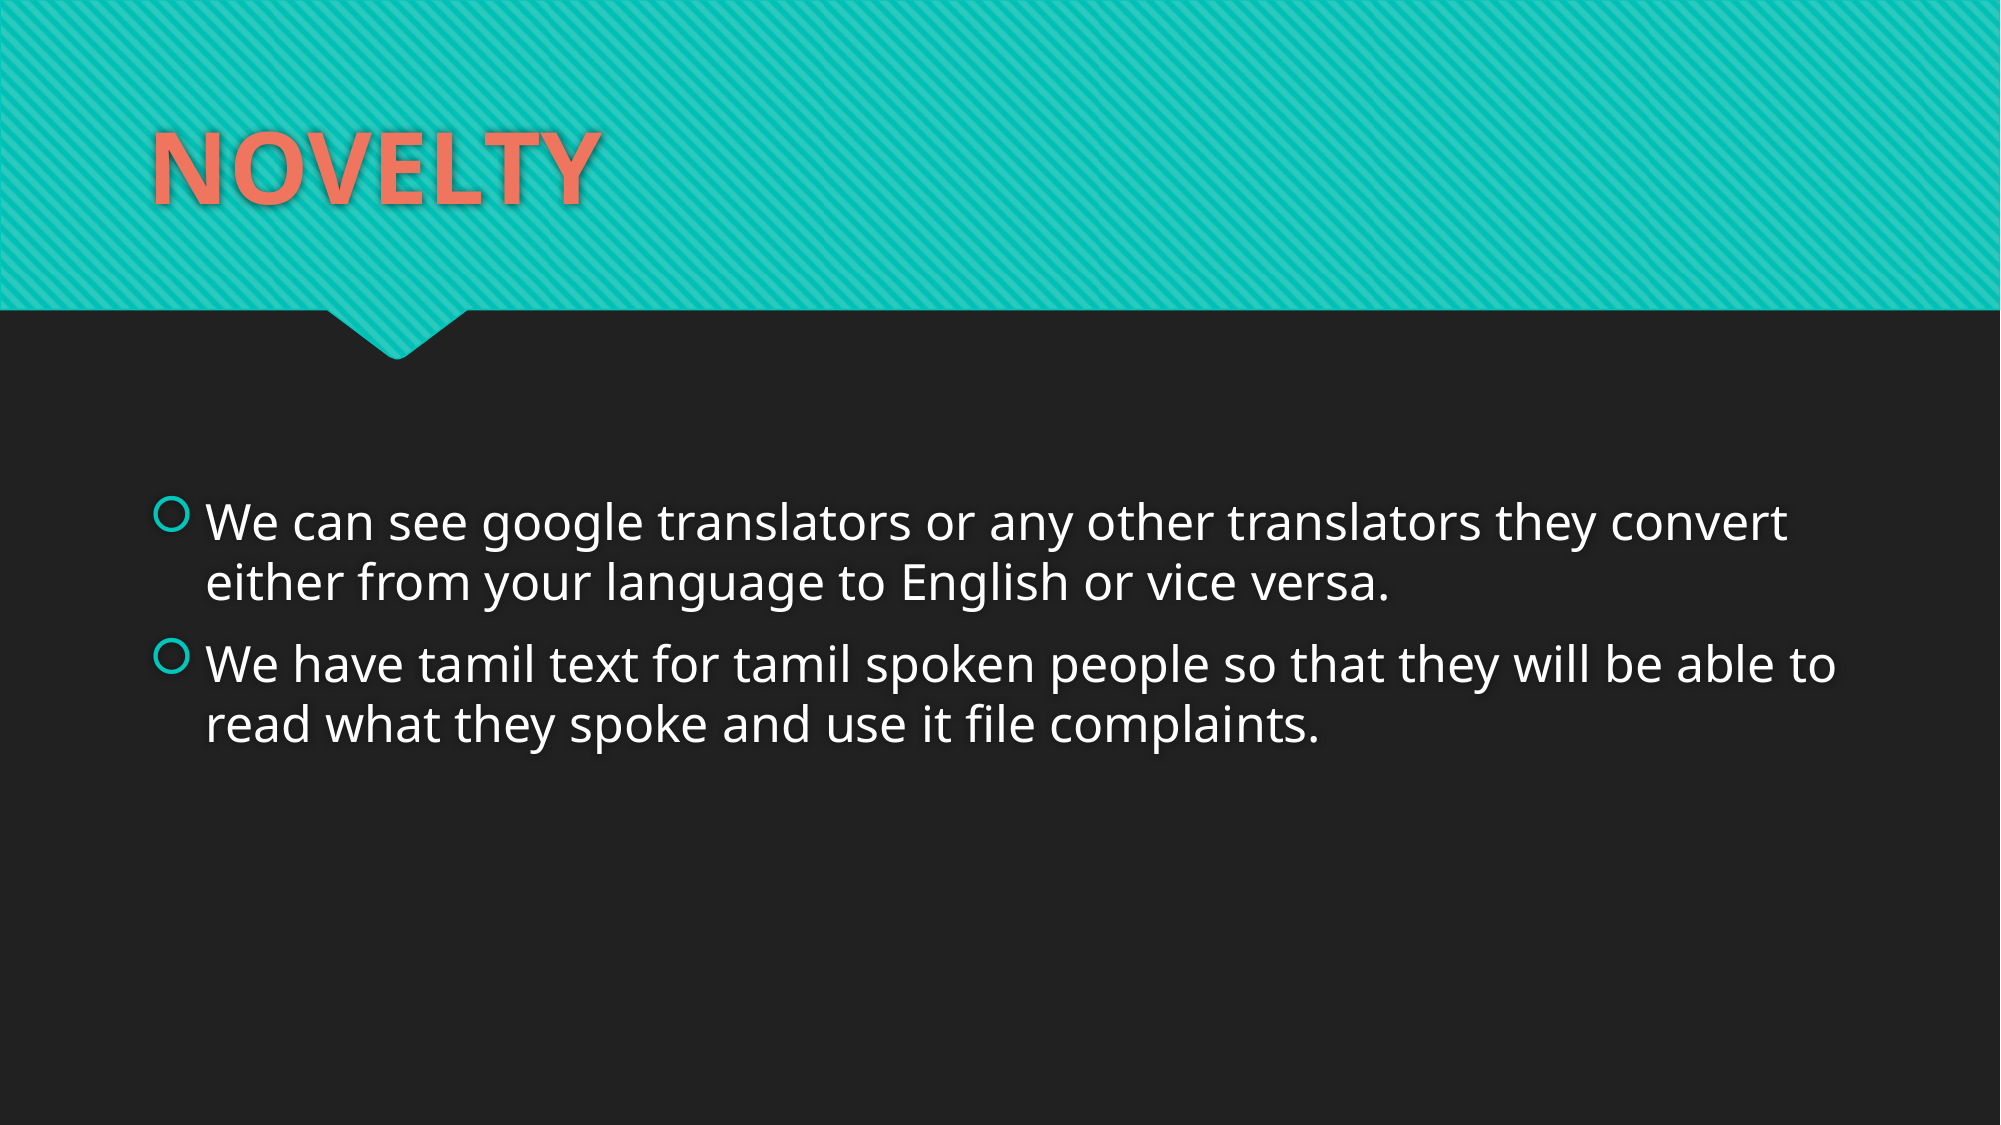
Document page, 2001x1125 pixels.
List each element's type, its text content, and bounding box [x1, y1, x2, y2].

title NOVELTY [132, 73, 1868, 233]
list We can see google translators or any other translators they convert either from your language to English or vice versa. We have tamil text for tamil spoken people so that they will be able to read what they spoke and use it file complaints. [134, 364, 1866, 962]
